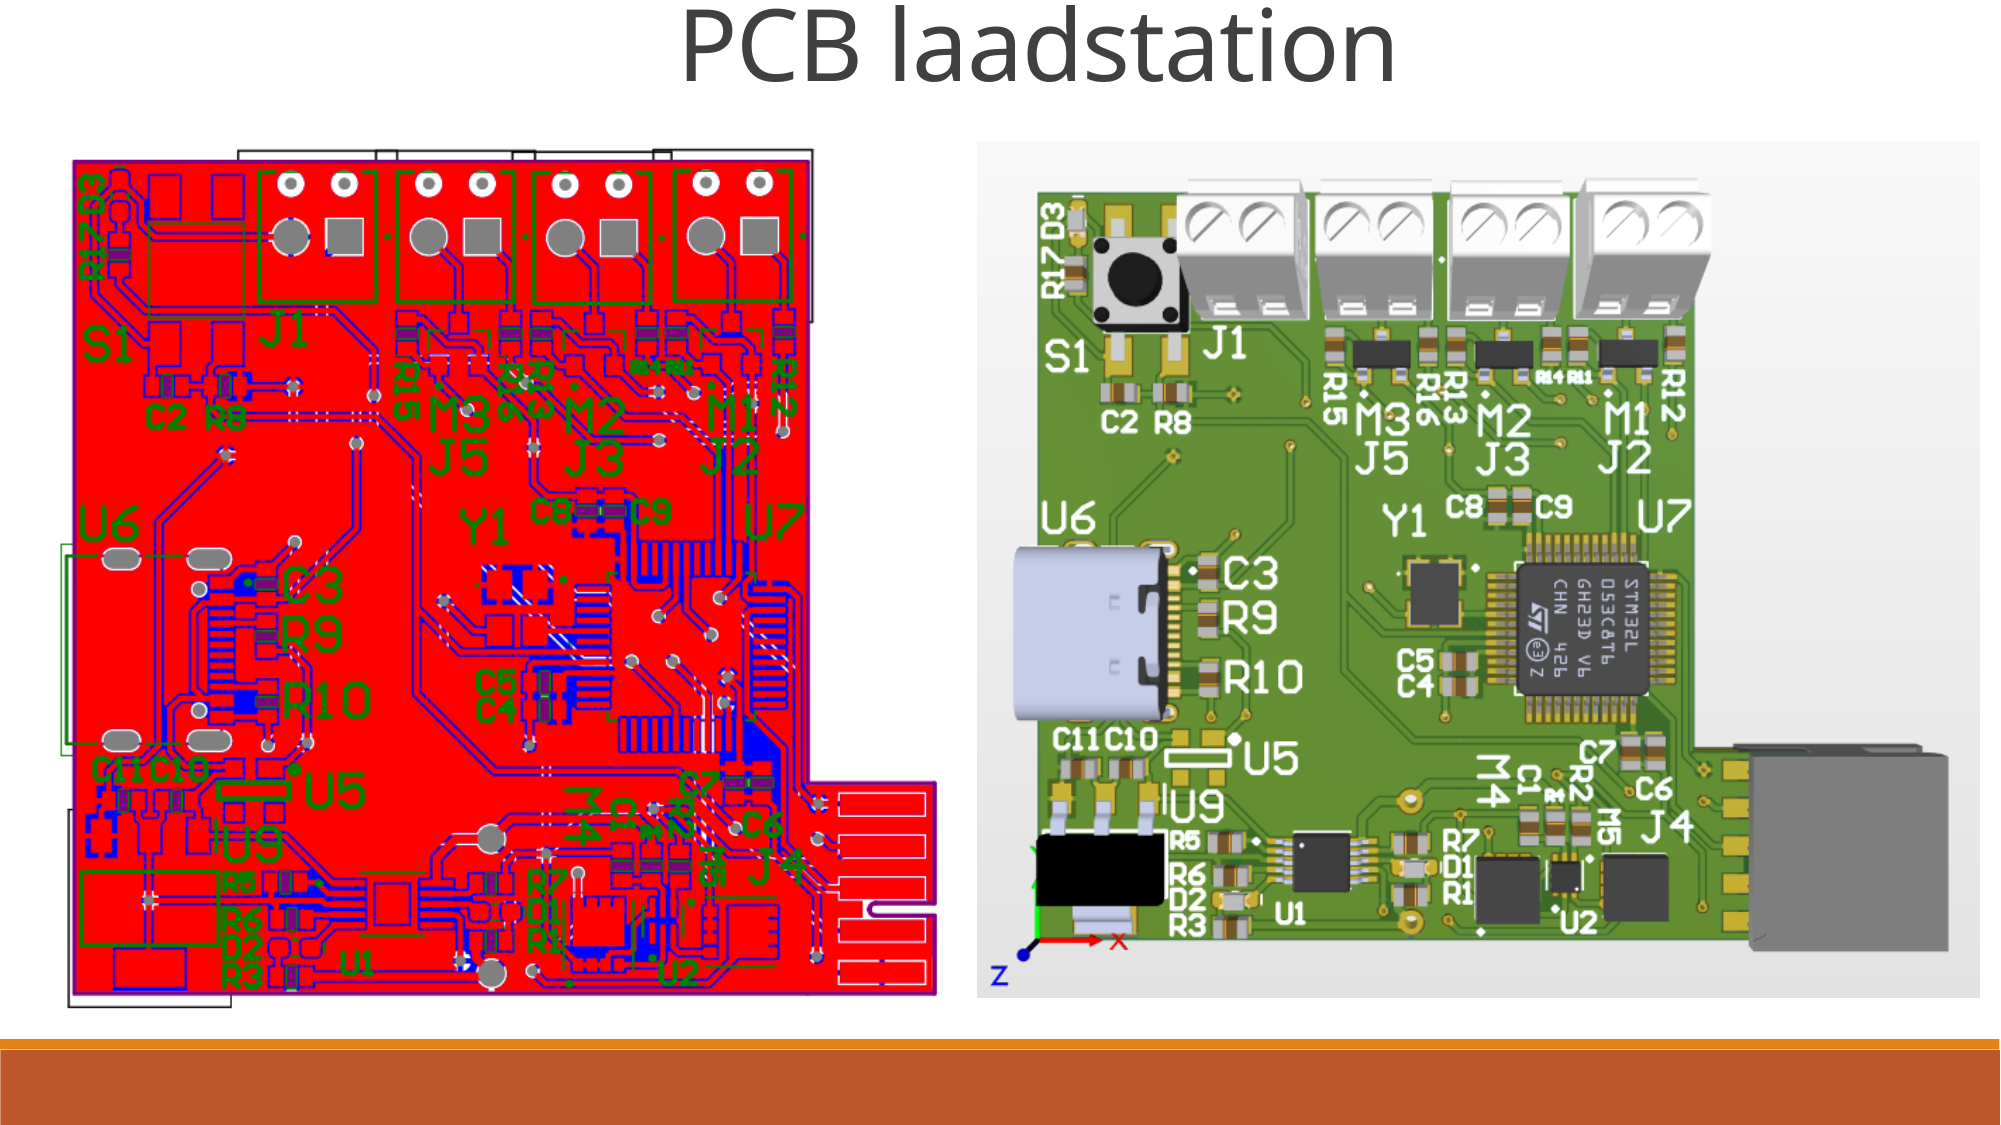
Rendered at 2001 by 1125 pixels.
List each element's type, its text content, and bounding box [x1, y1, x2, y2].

picture [58, 140, 964, 1016]
title PCB laadstation [662, 0, 2000, 110]
picture [976, 140, 1981, 998]
